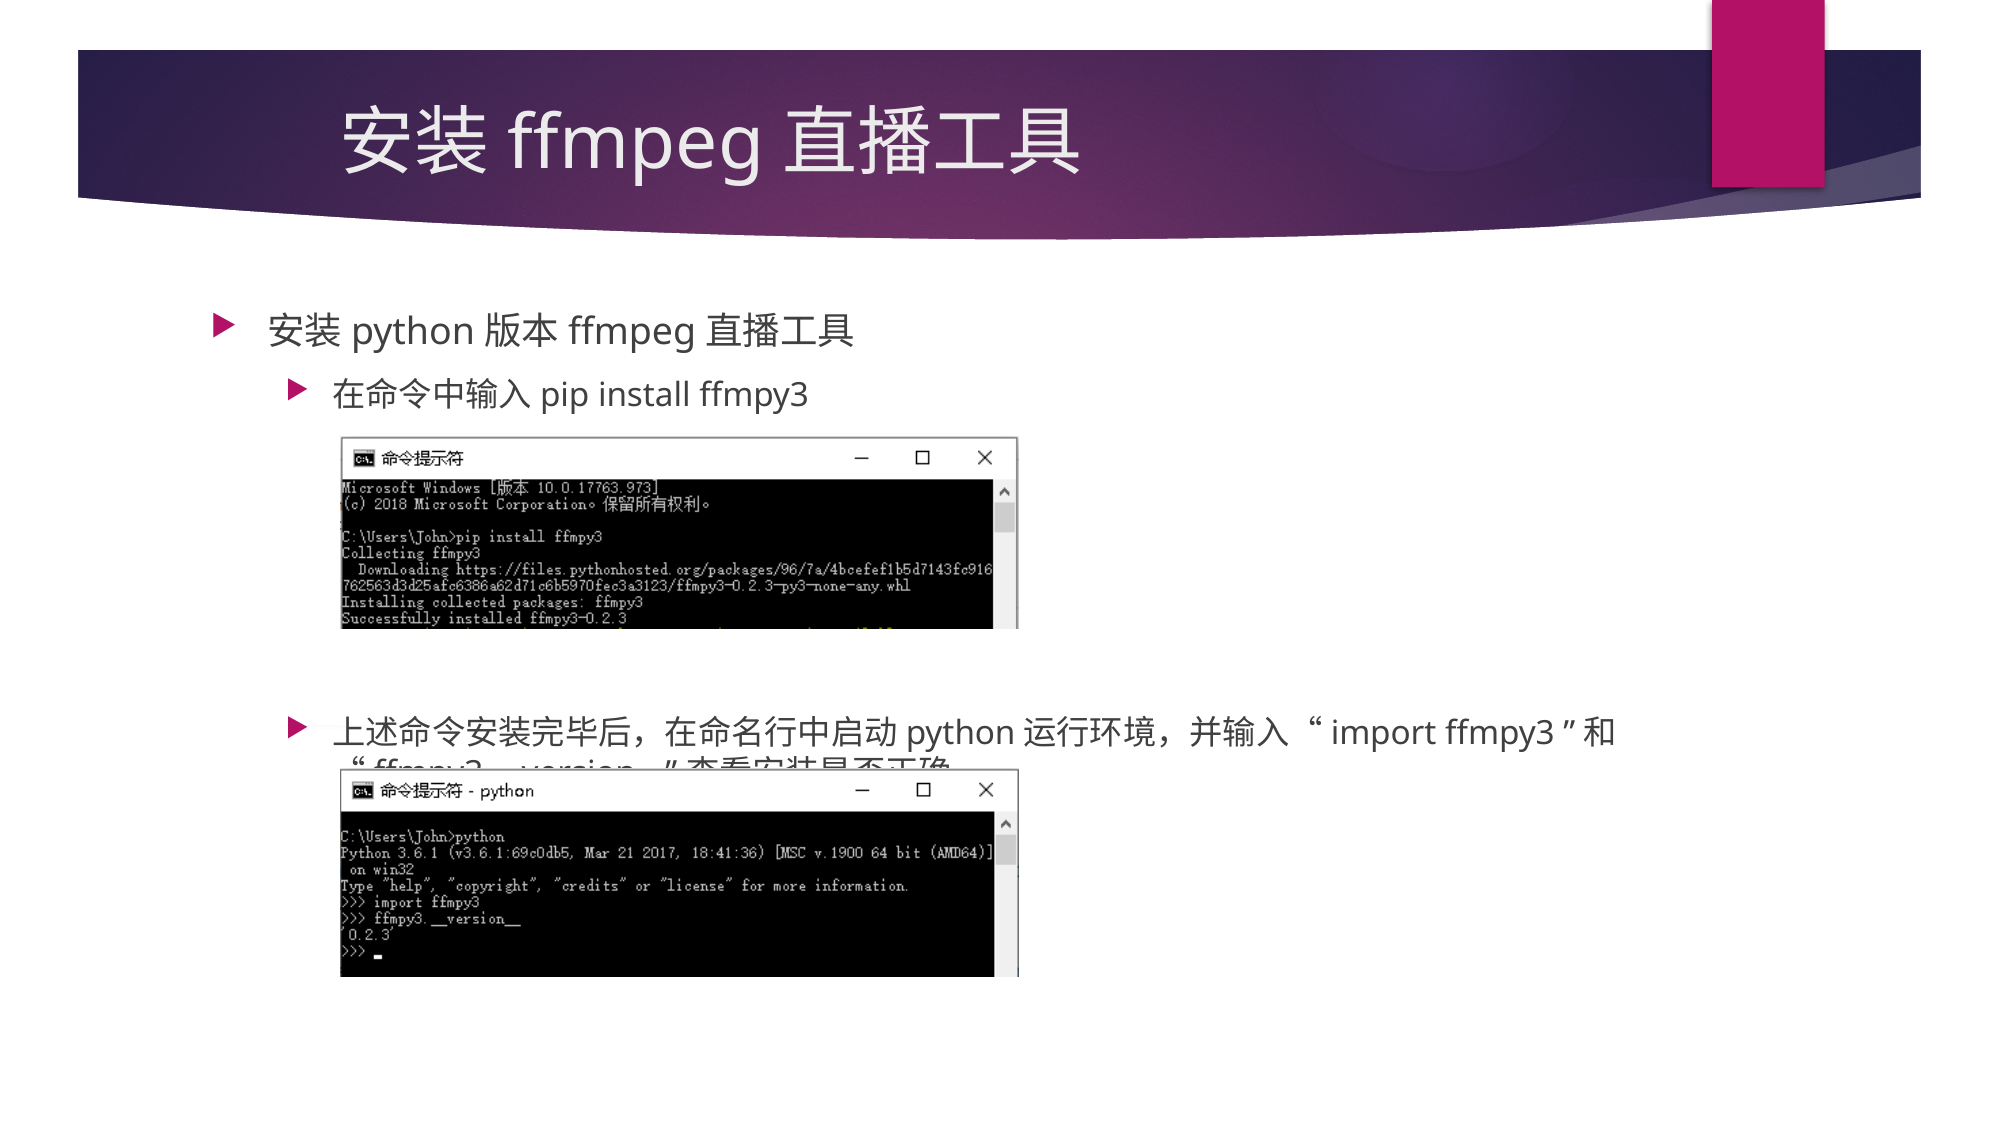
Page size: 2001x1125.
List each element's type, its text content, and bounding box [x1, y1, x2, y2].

list 安装python版本ffmpeg直播工具 在命令中输入pip install ffmpy3 上述命令安装完毕后，在命名行中启动python运行环境，并输入“import ffmpy3 ”和“ffmpy3.__version__”查看安装是否正确 [195, 299, 1644, 861]
title 安装ffmpeg直播工具 [324, 45, 1675, 233]
picture [339, 436, 1020, 629]
picture [339, 768, 1020, 978]
